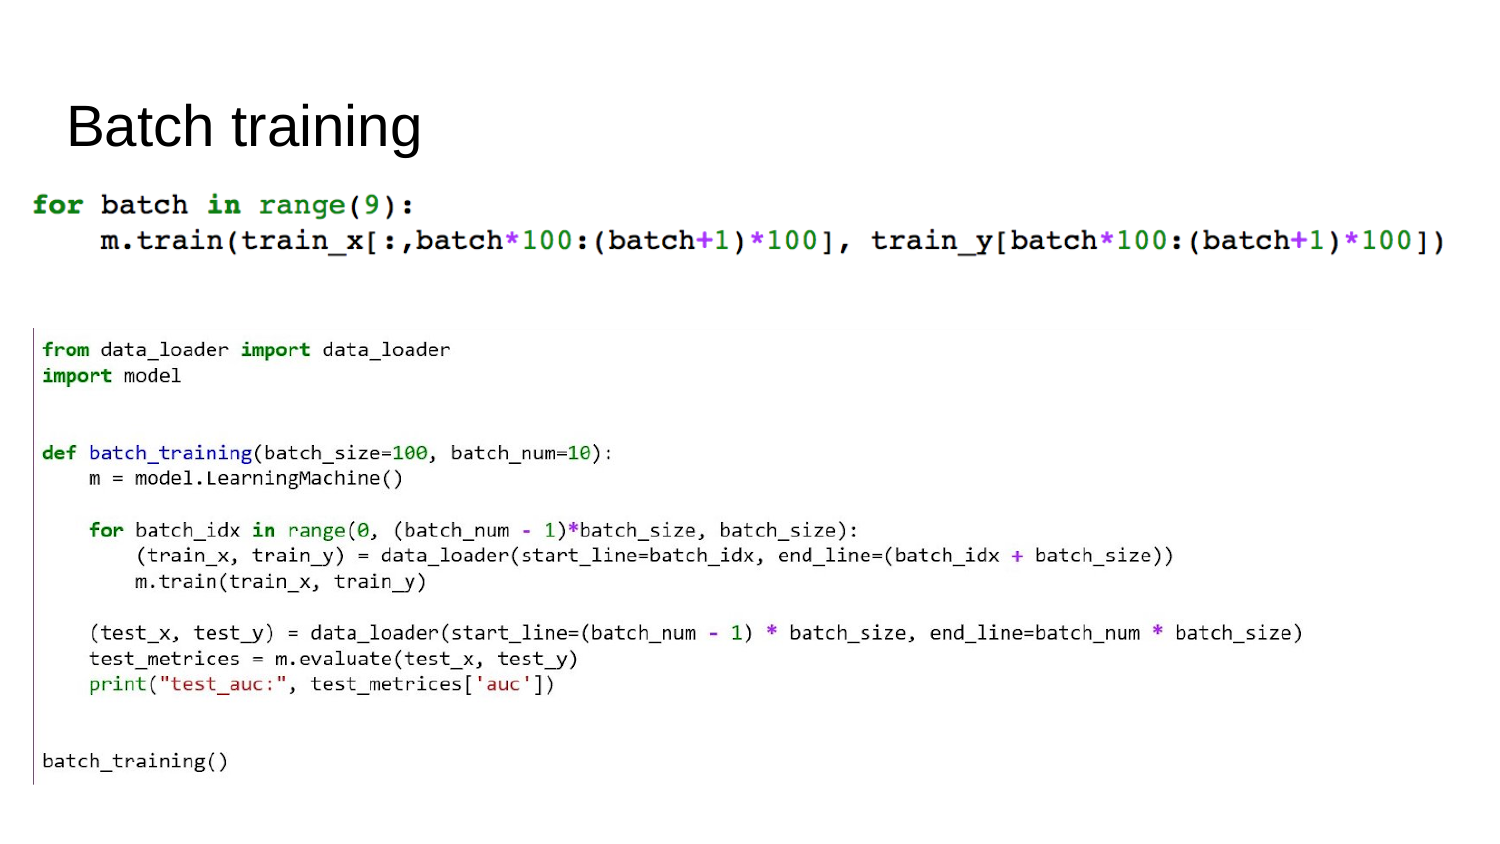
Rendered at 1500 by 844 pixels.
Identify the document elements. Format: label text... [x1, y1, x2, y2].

picture [32, 328, 1338, 810]
picture [24, 176, 1476, 271]
title Batch training [51, 72, 1449, 167]
